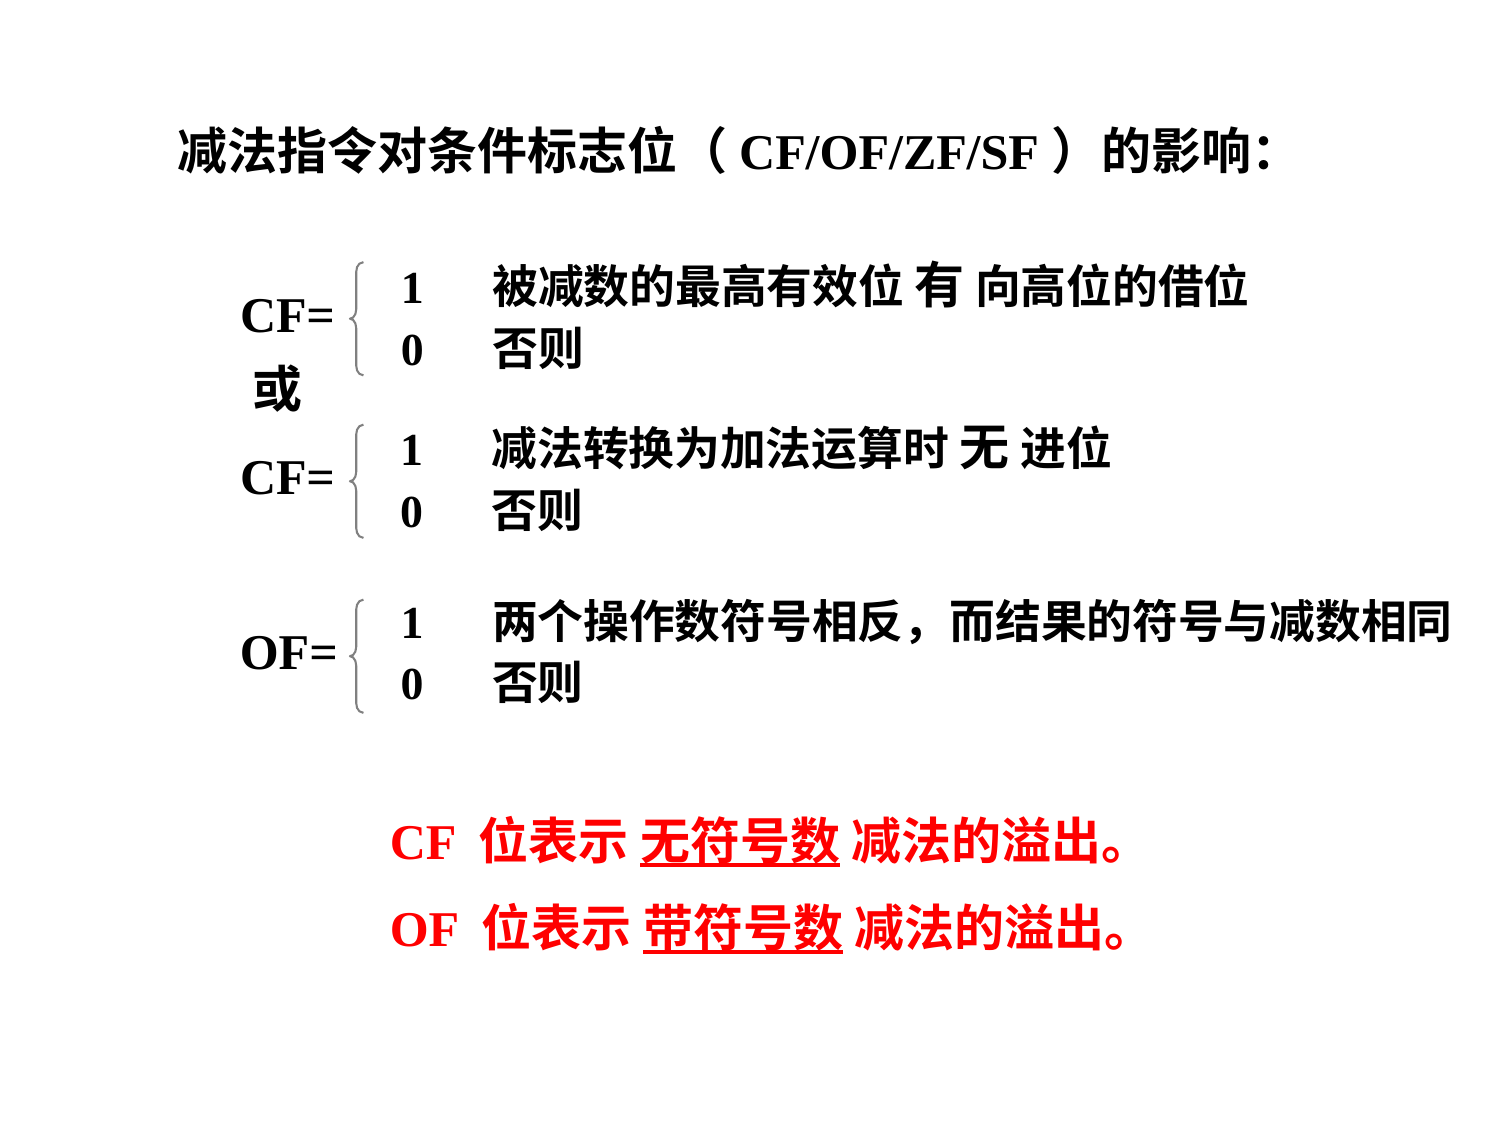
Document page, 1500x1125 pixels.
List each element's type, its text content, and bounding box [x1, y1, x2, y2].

text_box [349, 425, 363, 538]
text_box CF= [225, 437, 350, 513]
text_box 1 被减数的最高有效位 有 向高位的借位 0 否则 [385, 262, 1265, 381]
text_box OF= [225, 612, 353, 688]
text_box [349, 262, 363, 376]
text_box CF 位表示 无符号数 减法的溢出。 OF 位表示 带符号数 减法的溢出。 [374, 774, 1200, 964]
text_box 1 减法转换为加法运算时 无 进位 0 否则 [385, 424, 1127, 544]
text_box 或 [237, 349, 318, 425]
text_box 1 两个操作数符号相反，而结果的符号与减数相同 0 否则 [385, 599, 1468, 715]
text_box 减法指令对条件标志位（CF/OF/ZF/SF）的影响： [162, 112, 1375, 188]
text_box [349, 600, 363, 713]
text_box CF= [225, 274, 350, 350]
